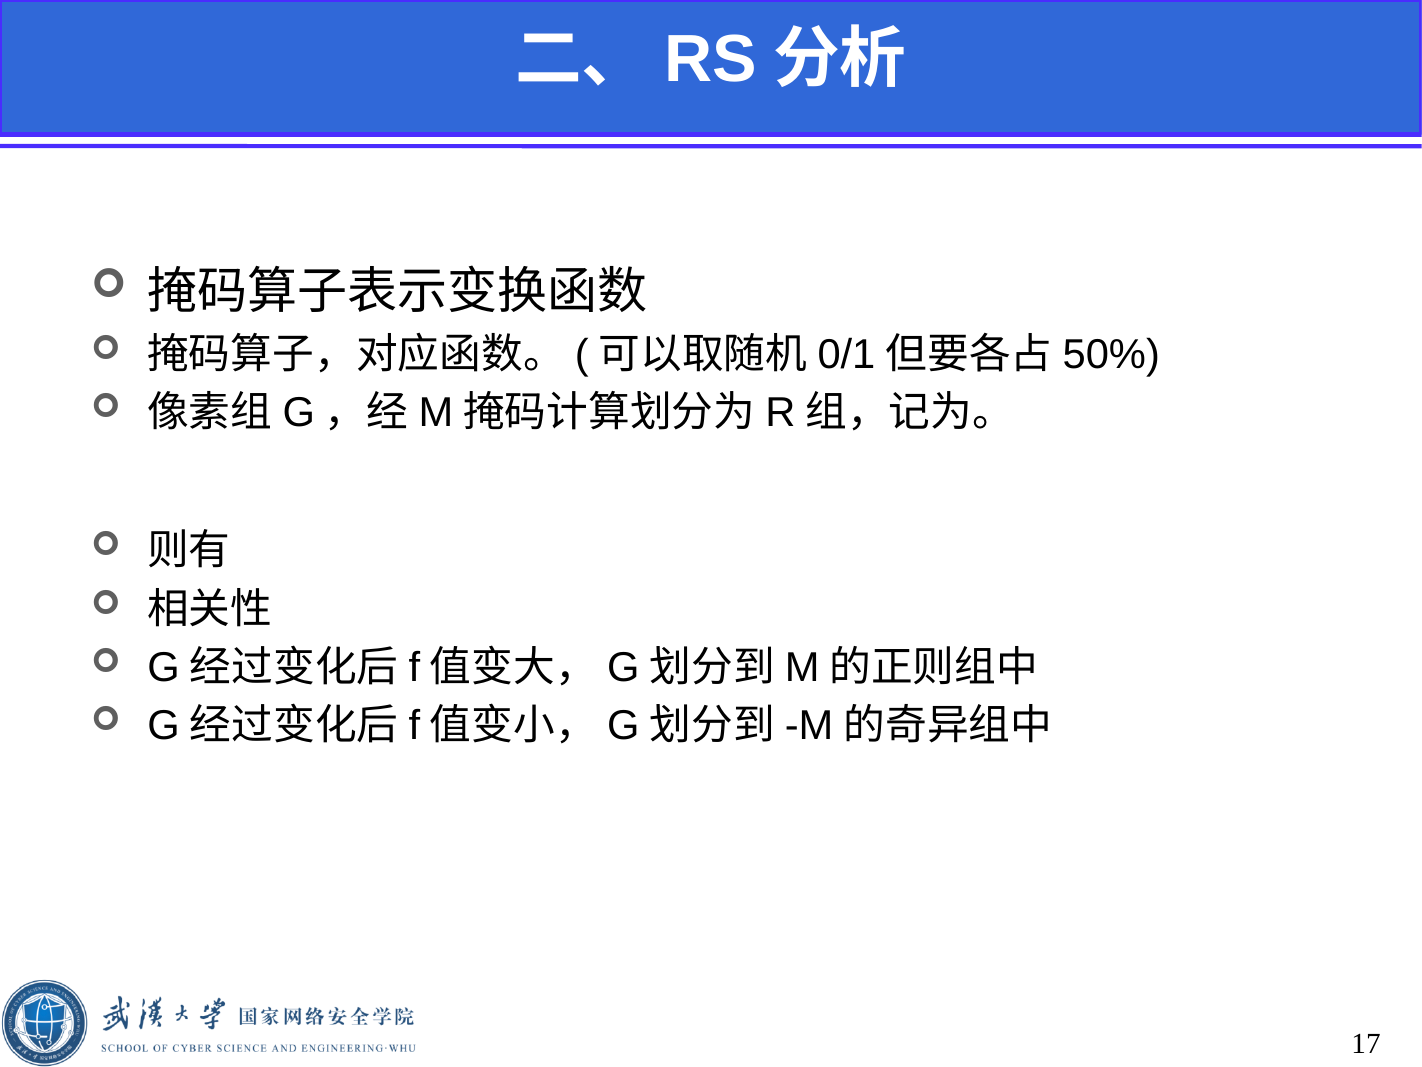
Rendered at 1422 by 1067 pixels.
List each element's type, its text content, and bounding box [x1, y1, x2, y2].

text_box 二、RS分析 [0, 7, 1422, 130]
picture [0, 978, 418, 1067]
